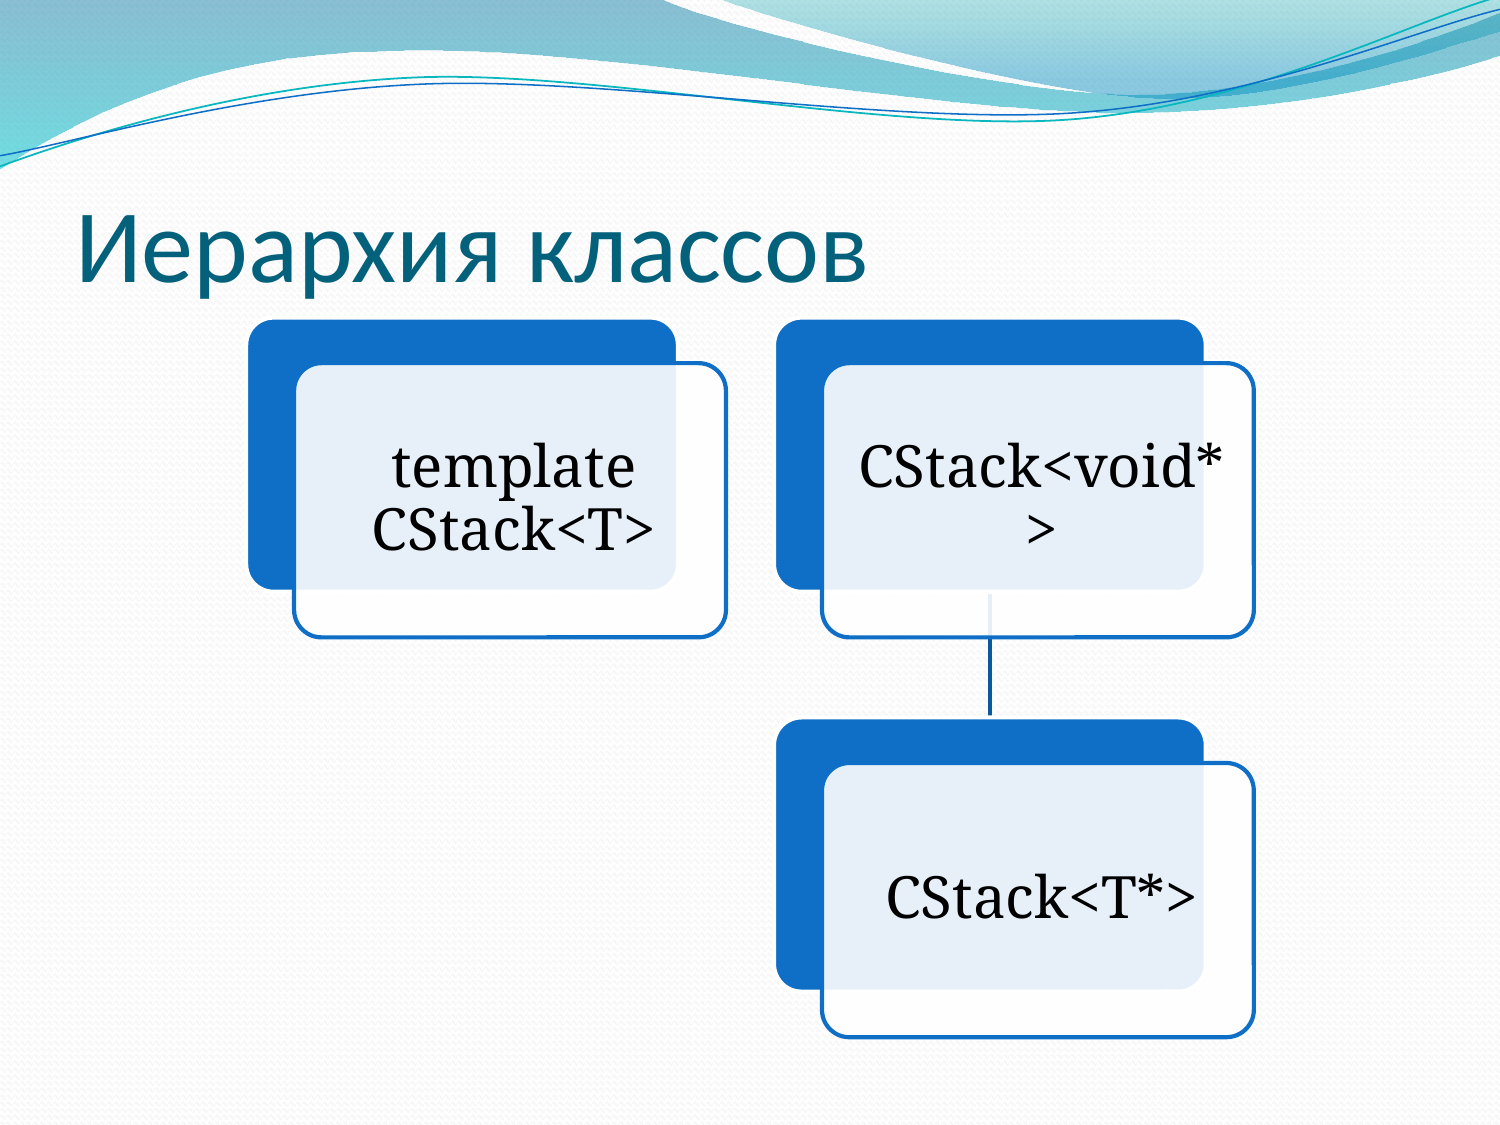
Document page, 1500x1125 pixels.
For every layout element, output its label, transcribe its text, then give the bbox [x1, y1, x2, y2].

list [74, 317, 1426, 1038]
title Иерархия классов [75, 115, 1425, 303]
